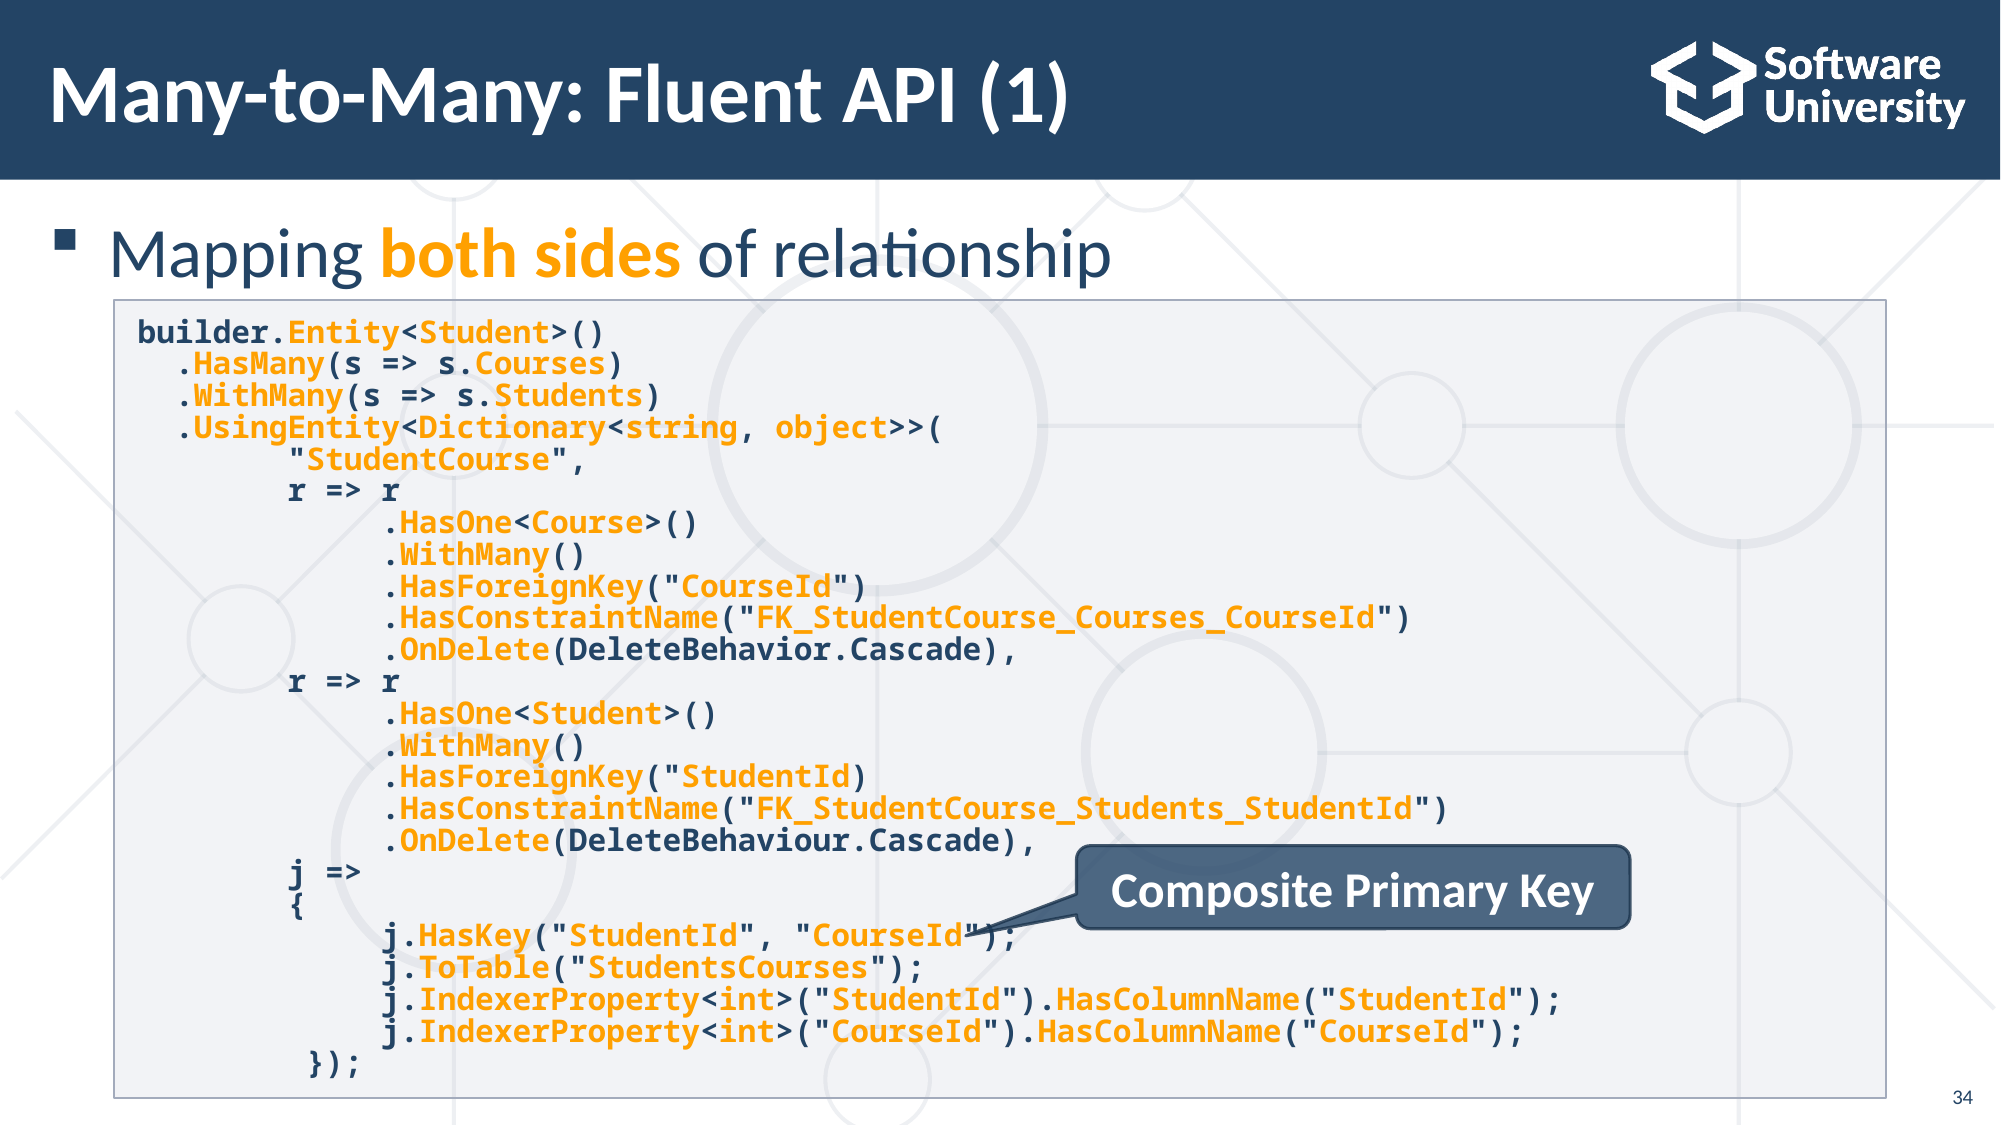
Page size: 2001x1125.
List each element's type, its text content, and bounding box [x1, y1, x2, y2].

text_box Composite Primary Key [963, 843, 1633, 938]
text_box builder.Entity<Student>() .HasMany(s => s.Courses) .WithMany(s => s.Students) .UsingEntity<Dictionary<string, object>>( "StudentCourse", r => r .HasOne<Course>() .WithMany() .HasForeignKey("CourseId") .HasConstraintName("FK_StudentCourse_Courses_CourseId") .OnDelete(DeleteBehavior.Cascade), r => r .HasOne<Student>() .WithMany() .HasForeignKey("StudentId) .HasConstraintName("FK_StudentCourse_Students_StudentId") .OnDelete(DeleteBehaviour.Cascade), j => { j.HasKey("StudentId", "CourseId"); j.ToTable("StudentsCourses"); j.IndexerProperty<int>("StudentId").HasColumnName("StudentId"); j.IndexerProperty<int>("CourseId").HasColumnName("CourseId"); }); [114, 299, 1886, 1098]
slide_number 34 [1927, 1067, 1989, 1117]
picture [1651, 41, 1966, 134]
list Mapping both sides of relationship [31, 196, 1970, 1104]
title Many-to-Many: Fluent API (1) [31, 16, 1625, 162]
